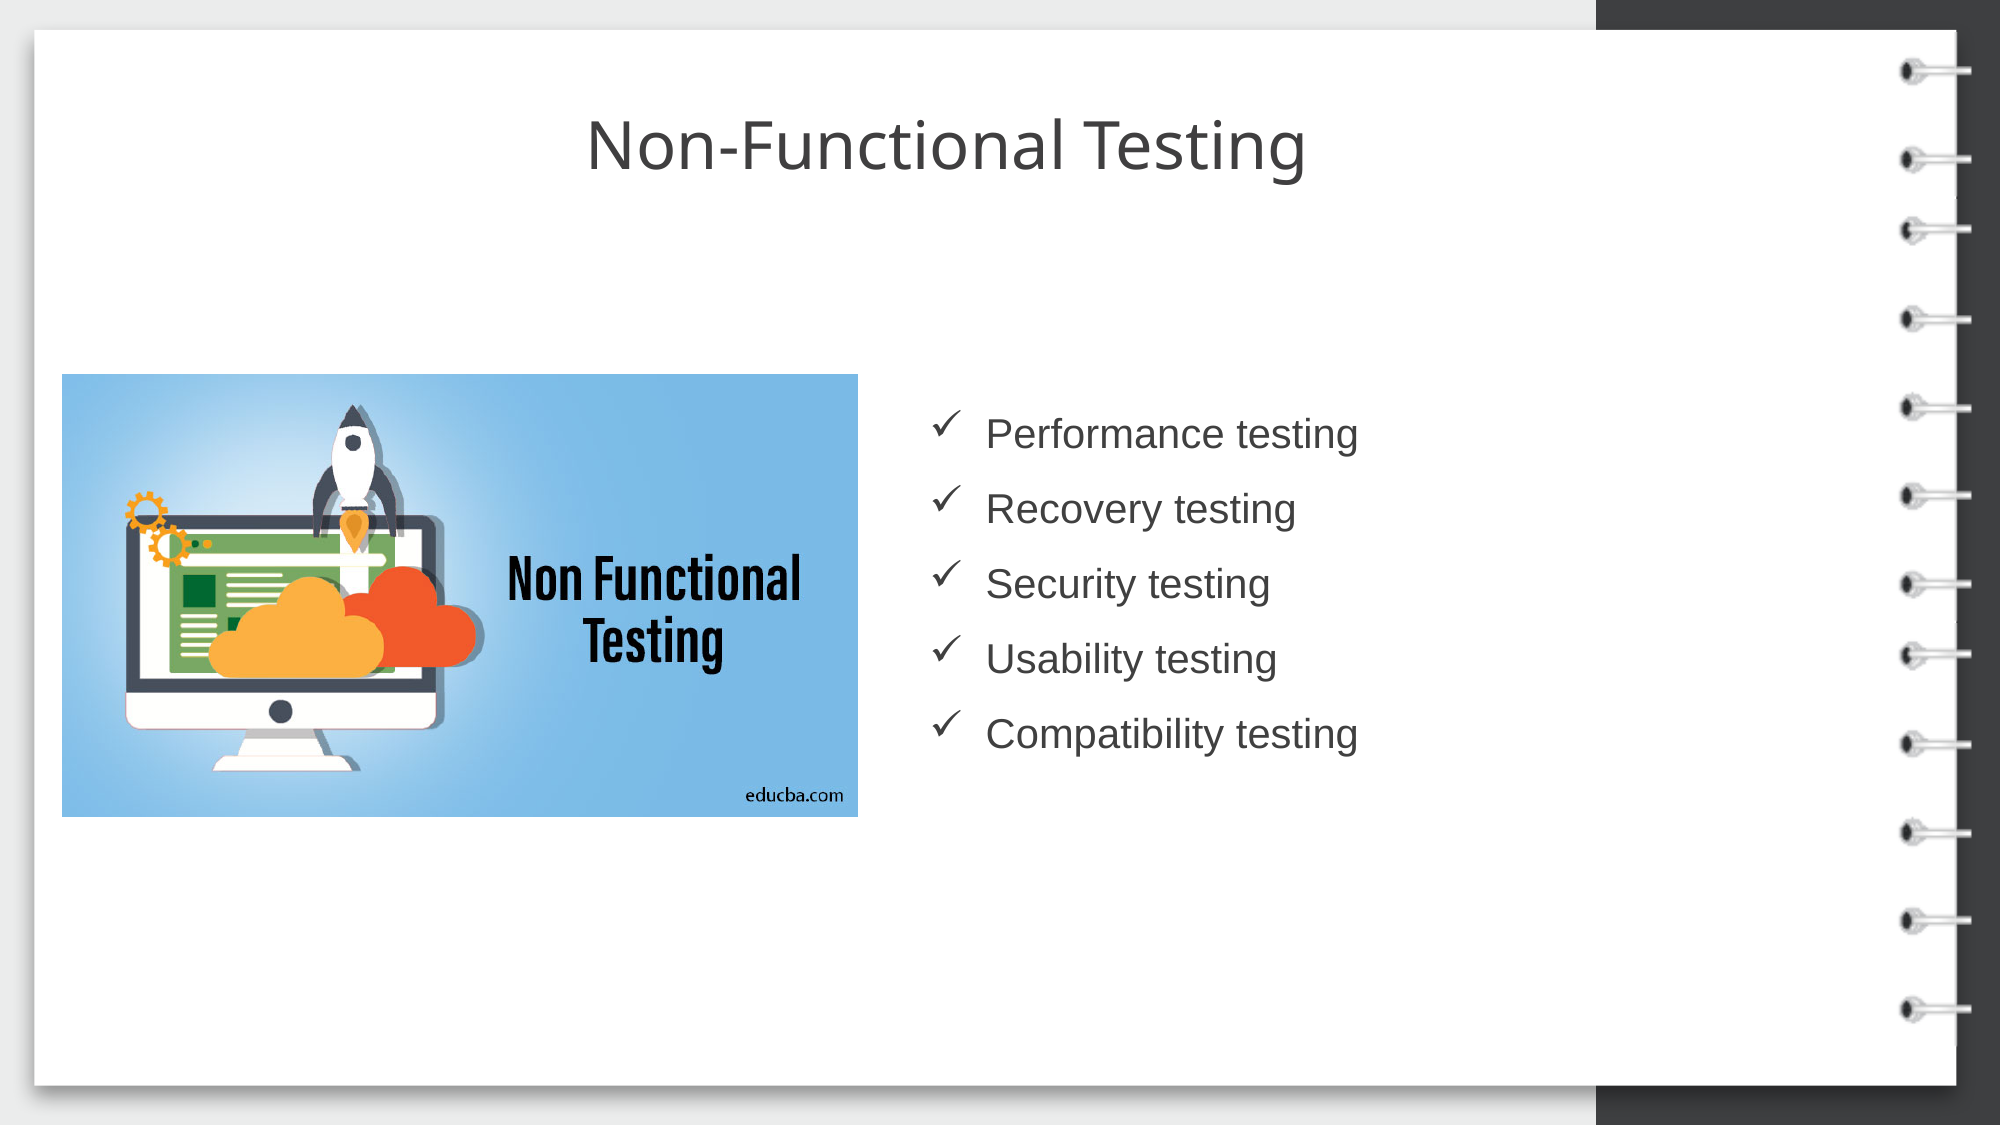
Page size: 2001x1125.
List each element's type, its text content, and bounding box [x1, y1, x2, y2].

text_box Non-Functional Testing [491, 95, 1405, 190]
text_box Performance testing Recovery testing Security testing Usability testing Compatibility testing [914, 374, 1765, 765]
picture [62, 374, 858, 817]
picture [1892, 32, 1985, 1049]
